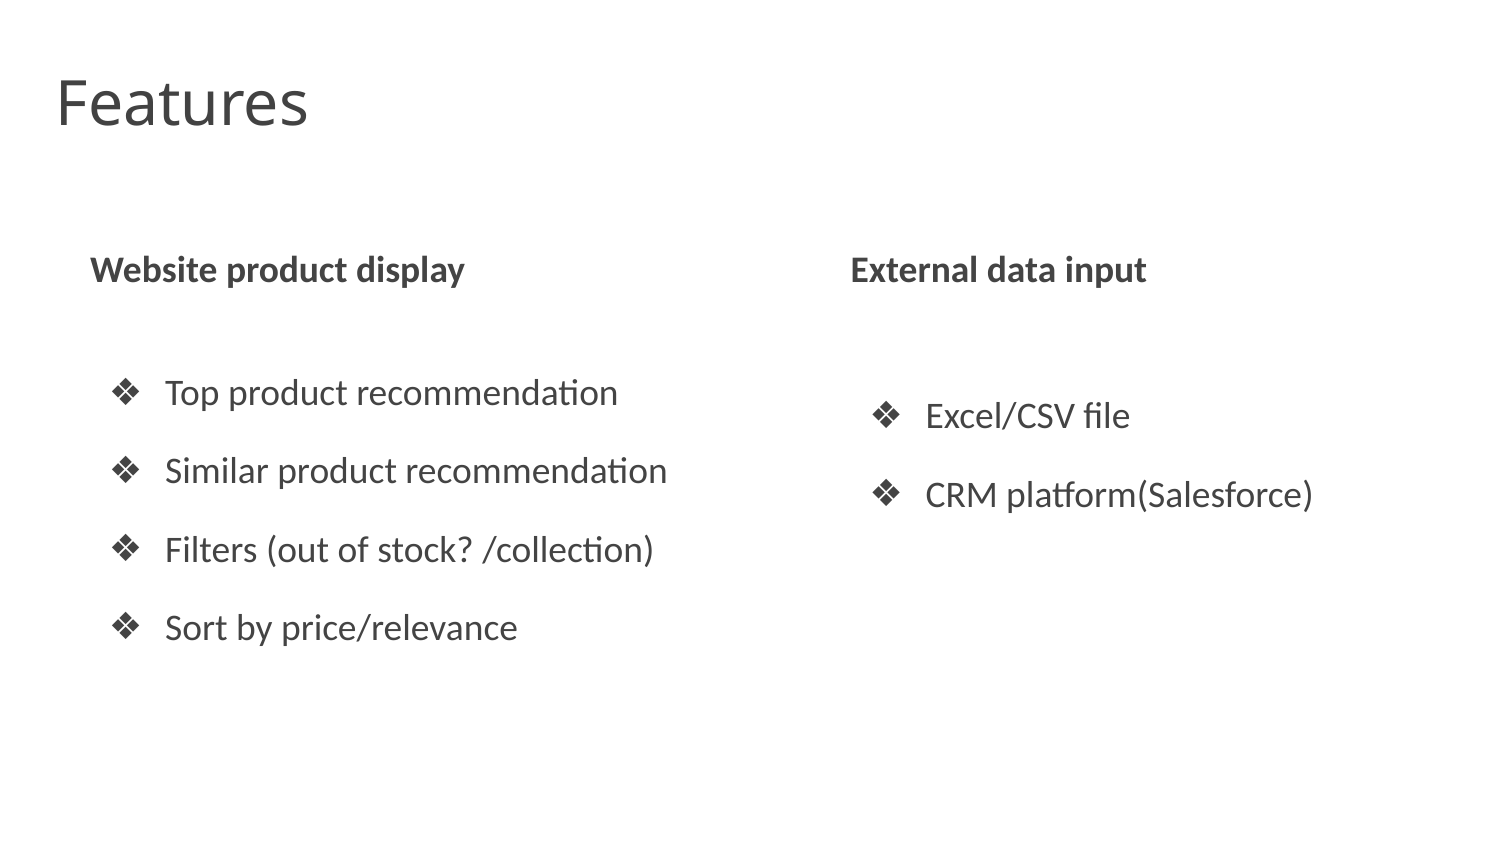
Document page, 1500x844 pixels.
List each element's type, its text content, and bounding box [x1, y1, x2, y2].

title Features [40, 47, 1439, 168]
text_box External data input Excel/CSV file CRM platform(Salesforce) [835, 229, 1500, 795]
list Website product display Top product recommendation Similar product recommendation Filters (out of stock? /collection) Sort by price/relevance [75, 229, 740, 795]
